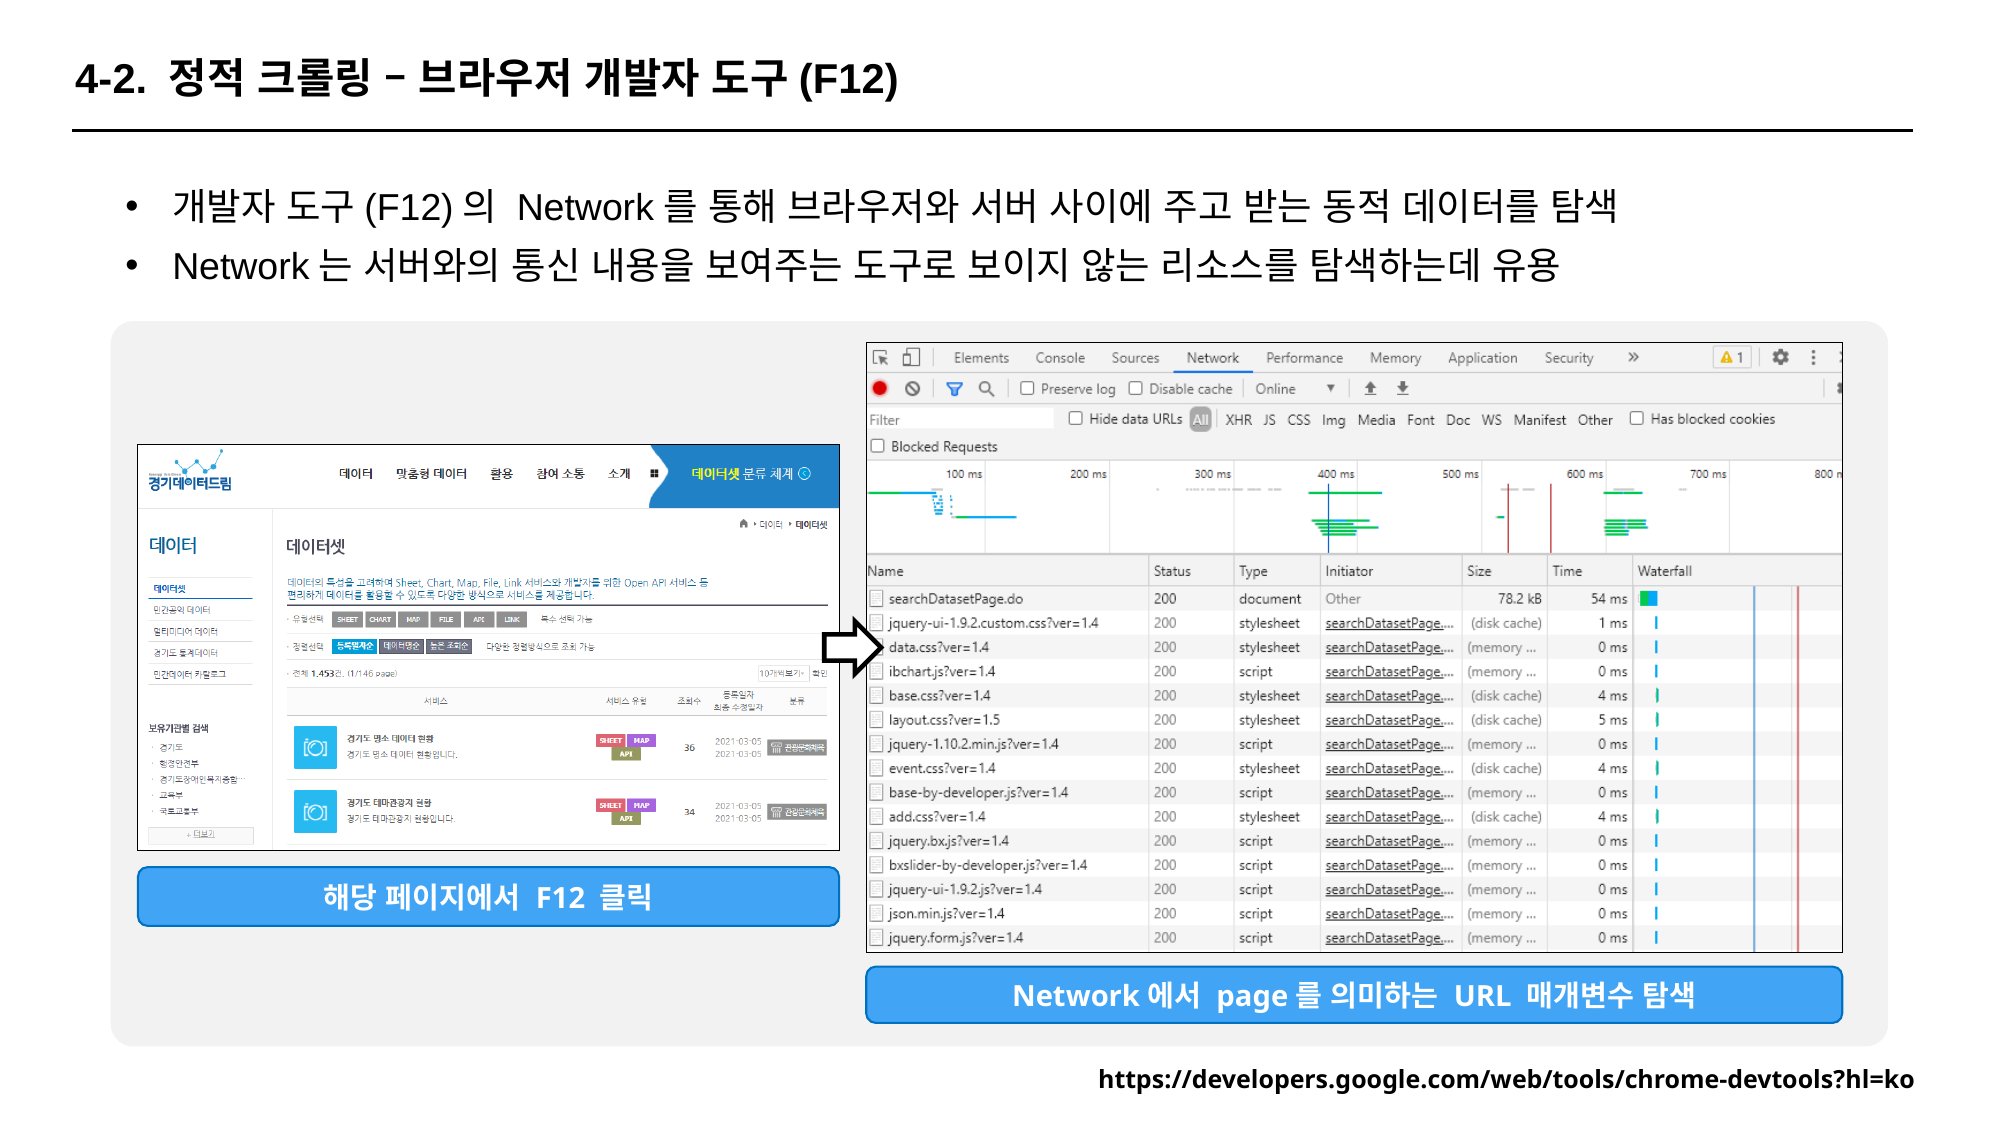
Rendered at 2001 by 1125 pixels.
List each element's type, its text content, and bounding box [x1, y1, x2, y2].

text_box 해당 페이지에서 F12 클릭 [136, 866, 841, 927]
text_box [840, 618, 866, 677]
text_box https://developers.google.com/web/tools/chrome-devtools?hl=ko [1083, 1055, 1965, 1101]
text_box Network에서 page를 의미하는 URL 매개변수 탐색 [865, 965, 1844, 1024]
text_box 개발자 도구(F12)의 Network를 통해 브라우저와 서버 사이에 주고 받는 동적 데이터를 탐색 Network는 서버와의 통신 내용을 보여주는 도구로 보이지 않는 리소스를 탐색하는데 유용 [110, 162, 1862, 295]
picture [137, 444, 840, 851]
picture [866, 342, 1843, 953]
text_box [109, 320, 1890, 1048]
text_box 4-2. 정적 크롤링 – 브라우저 개발자 도구(F12) [60, 44, 1750, 110]
